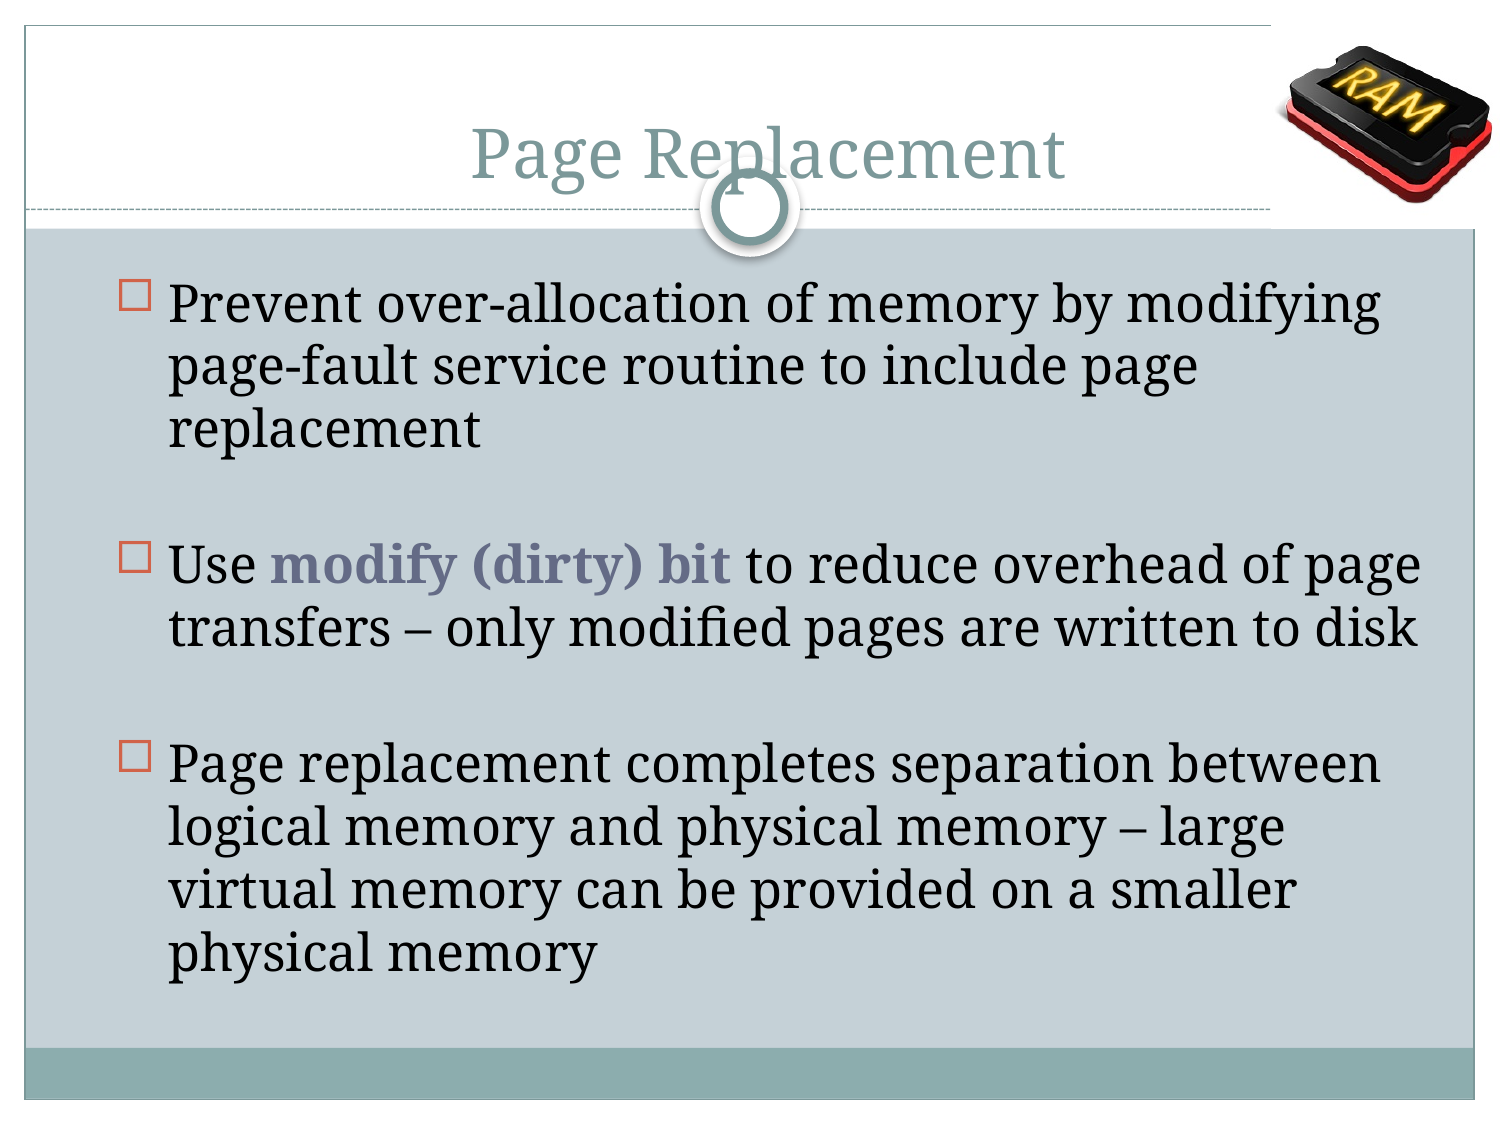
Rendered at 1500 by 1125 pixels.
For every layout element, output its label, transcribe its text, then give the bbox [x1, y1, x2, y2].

list Prevent over-allocation of memory by modifying page-fault service routine to include page replacement Use modify (dirty) bit to reduce overhead of page transfers – only modified pages are written to disk Page replacement completes separation between logical memory and physical memory – large virtual memory can be provided on a smaller physical memory [100, 262, 1439, 1001]
title Page Replacement [100, 37, 1439, 201]
picture [1271, 0, 1500, 229]
